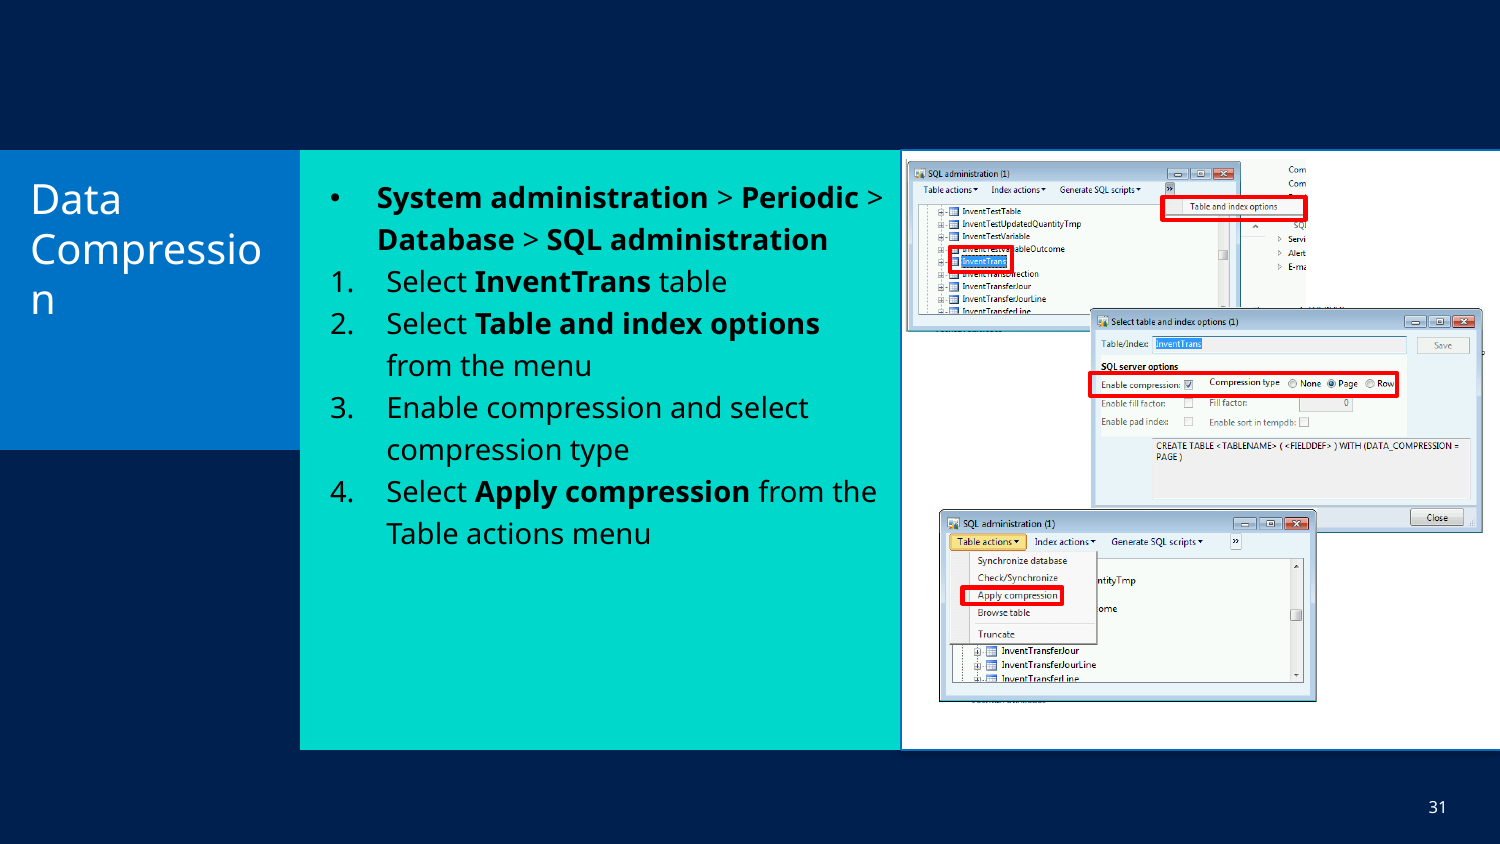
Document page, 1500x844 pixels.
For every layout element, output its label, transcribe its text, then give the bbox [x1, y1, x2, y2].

picture [905, 159, 1485, 703]
list System administration > Periodic > Database > SQL administration Select InventTrans table Select Table and index options from the menu Enable compression and select compression type Select Apply compression from the Table actions menu [300, 150, 900, 750]
title Data Compression [0, 150, 300, 450]
slide_number 31 [1112, 782, 1463, 827]
